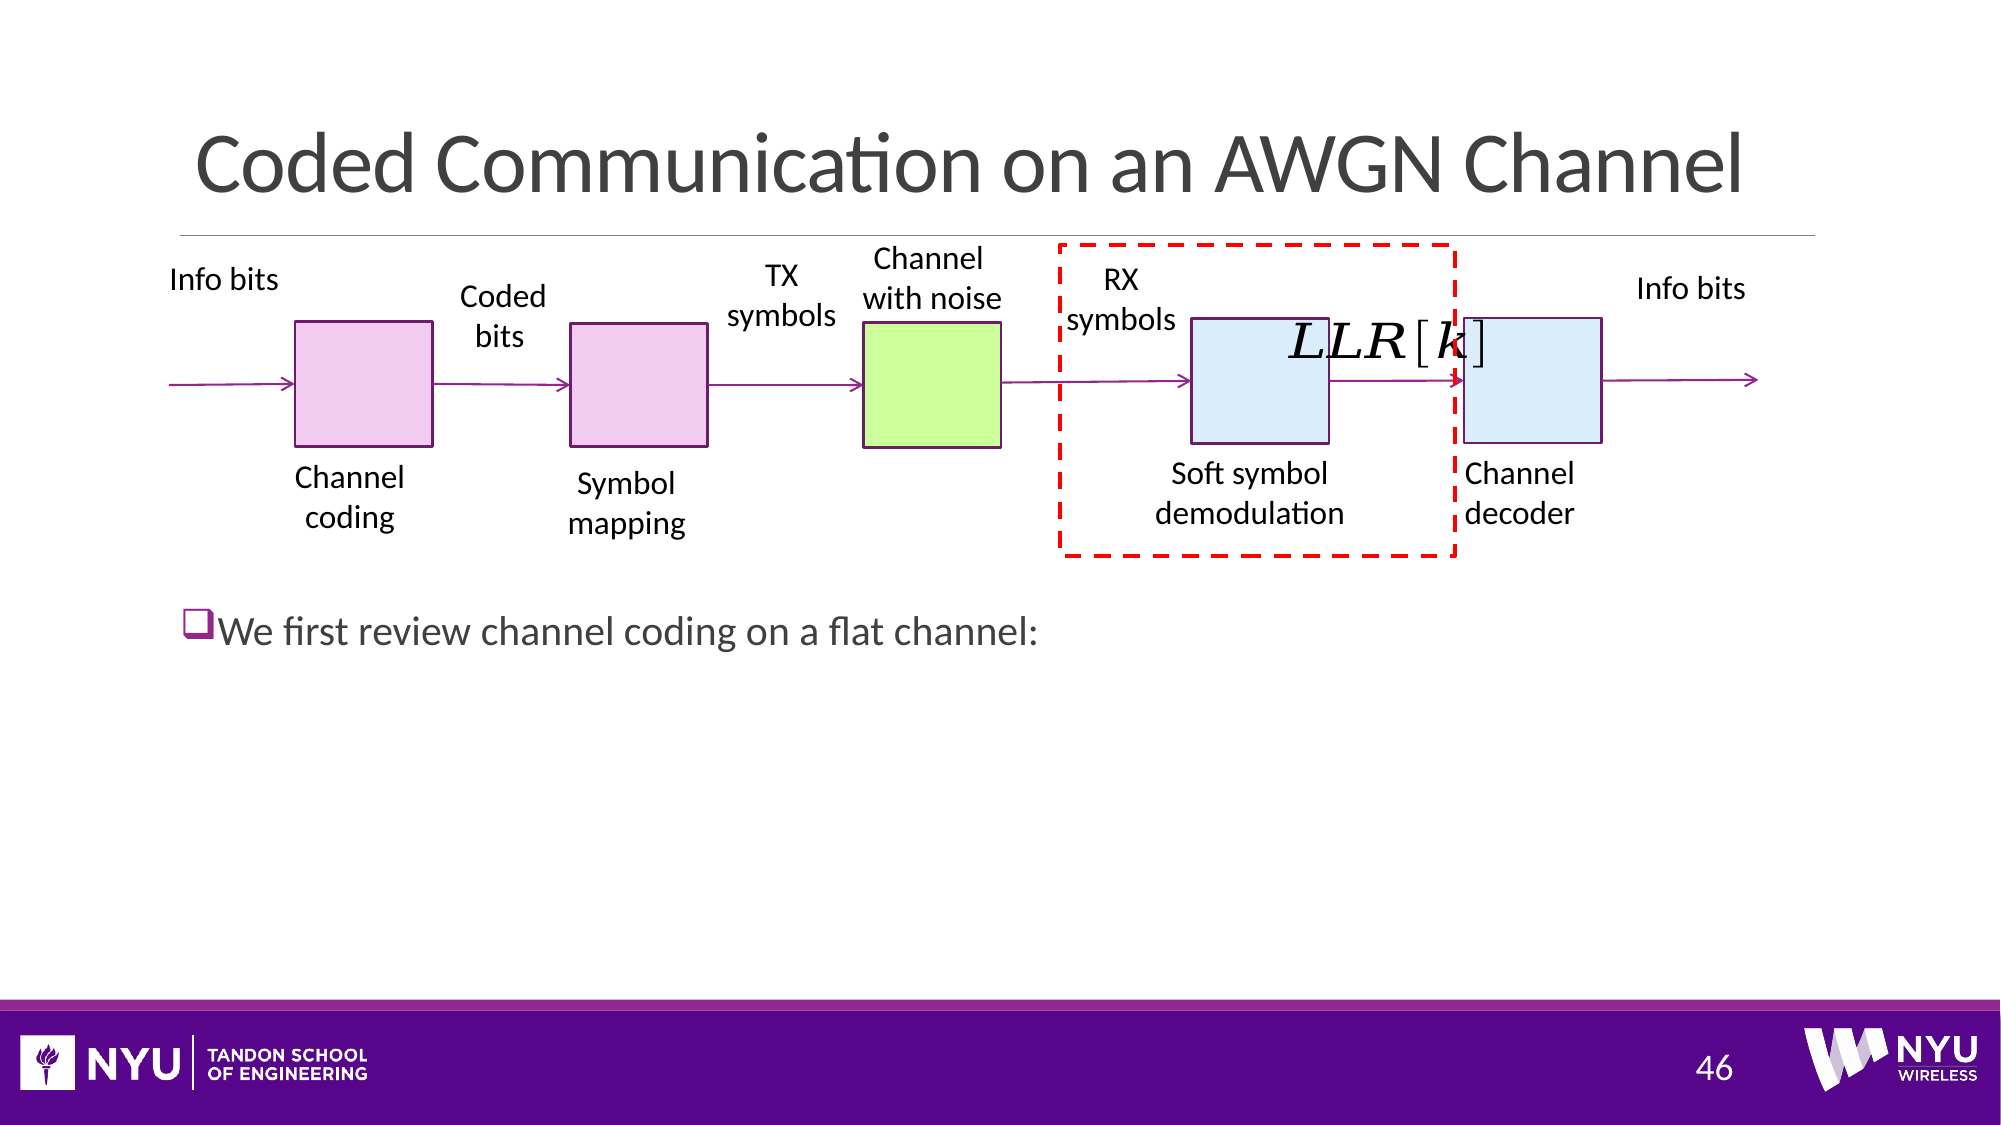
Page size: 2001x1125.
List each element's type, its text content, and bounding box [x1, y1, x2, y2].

text_box [1463, 317, 1603, 443]
text_box [1059, 243, 1456, 557]
text_box Channel with noise [821, 228, 1044, 324]
title Coded Communication on an AWGN Channel [180, 47, 1830, 218]
text_box Channel decoder [1456, 443, 1633, 539]
text_box [569, 322, 709, 448]
slide_number 46 [1533, 1035, 1749, 1096]
text_box [862, 324, 1002, 449]
text_box Symbol mapping [494, 453, 759, 549]
text_box Channel coding [256, 447, 444, 543]
text_box [294, 320, 434, 447]
